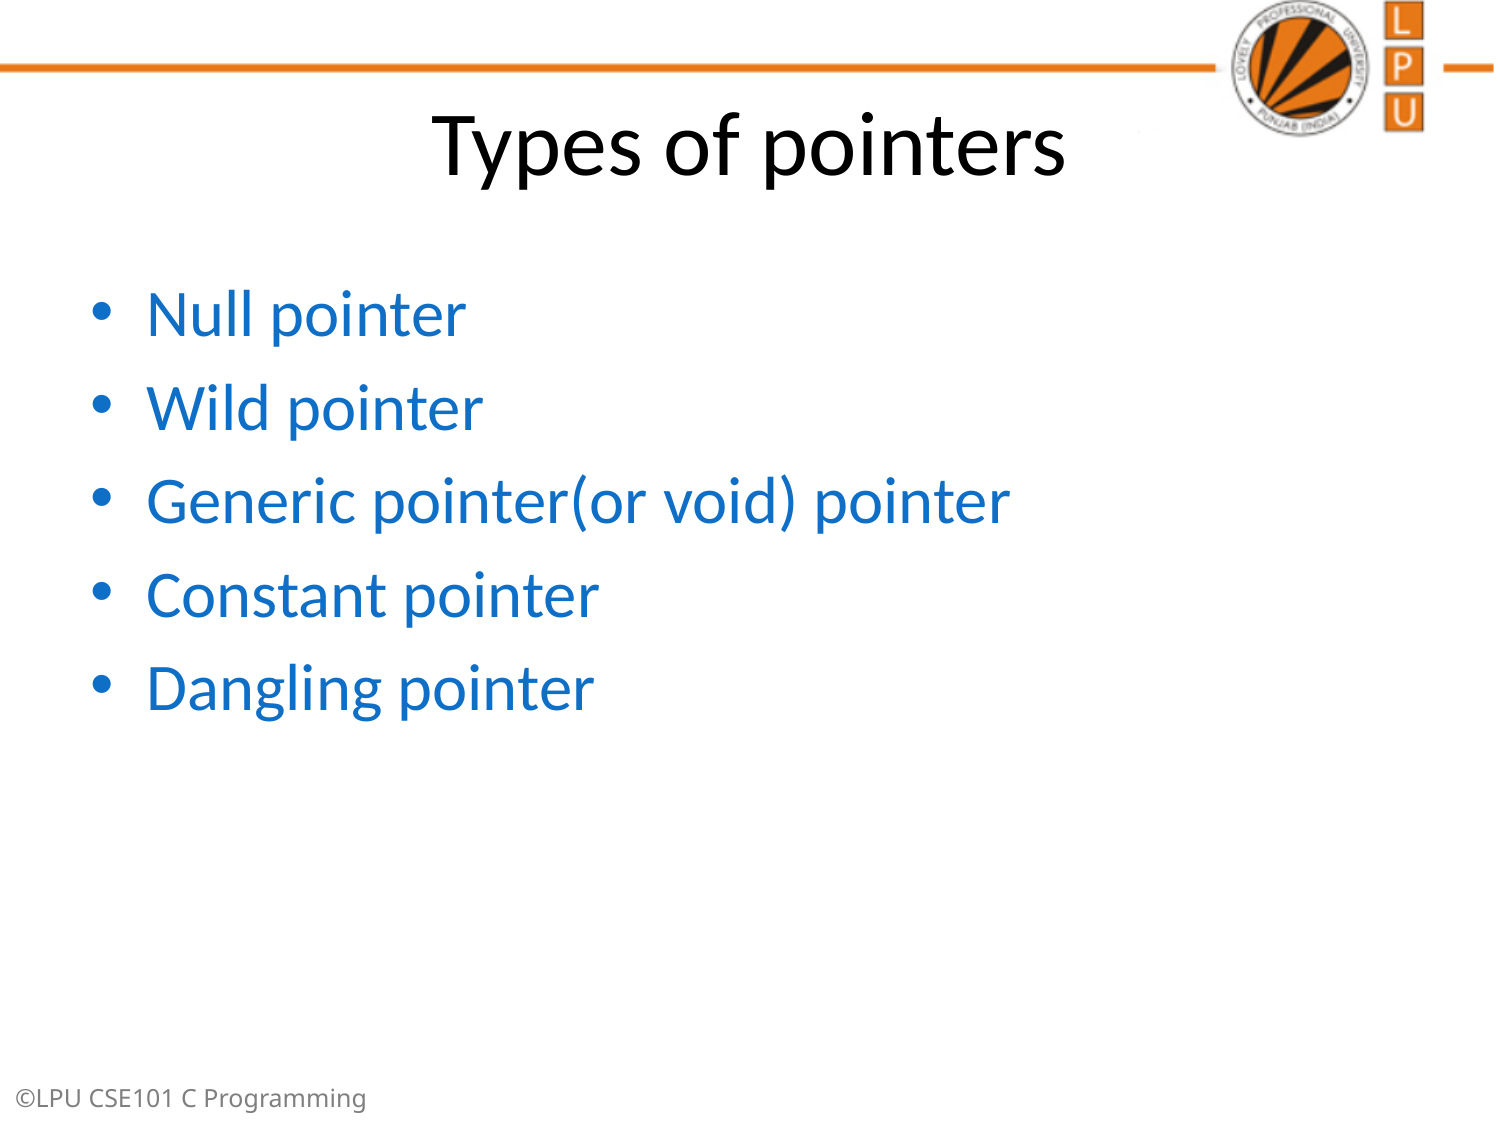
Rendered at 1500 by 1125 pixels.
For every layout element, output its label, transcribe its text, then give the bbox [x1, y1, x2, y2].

list Null pointer Wild pointer Generic pointer(or void) pointer Constant pointer Dangling pointer [75, 262, 1425, 1005]
title Types of pointers [75, 45, 1425, 233]
picture [0, 0, 1497, 155]
